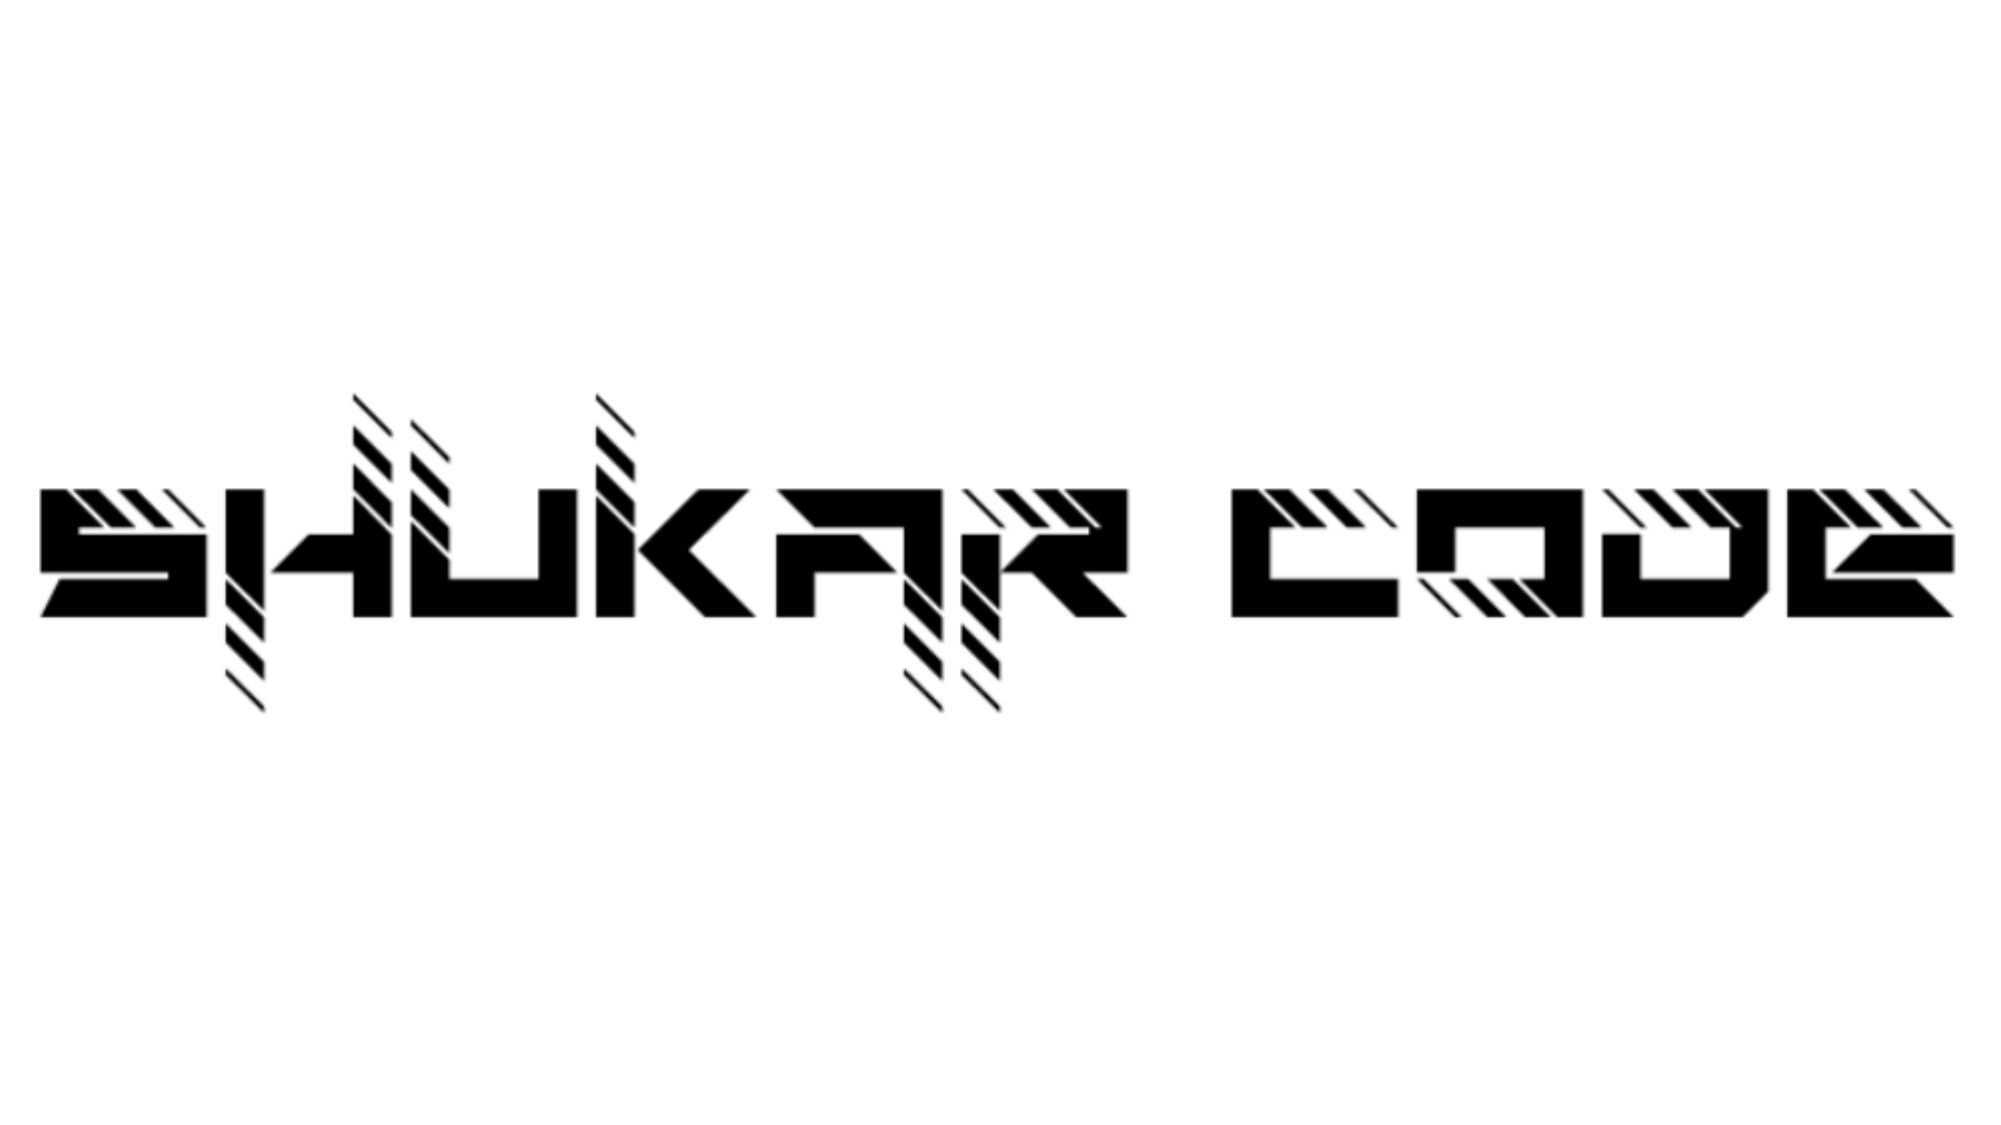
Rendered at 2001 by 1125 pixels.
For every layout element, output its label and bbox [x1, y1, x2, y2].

picture [12, 339, 1988, 753]
